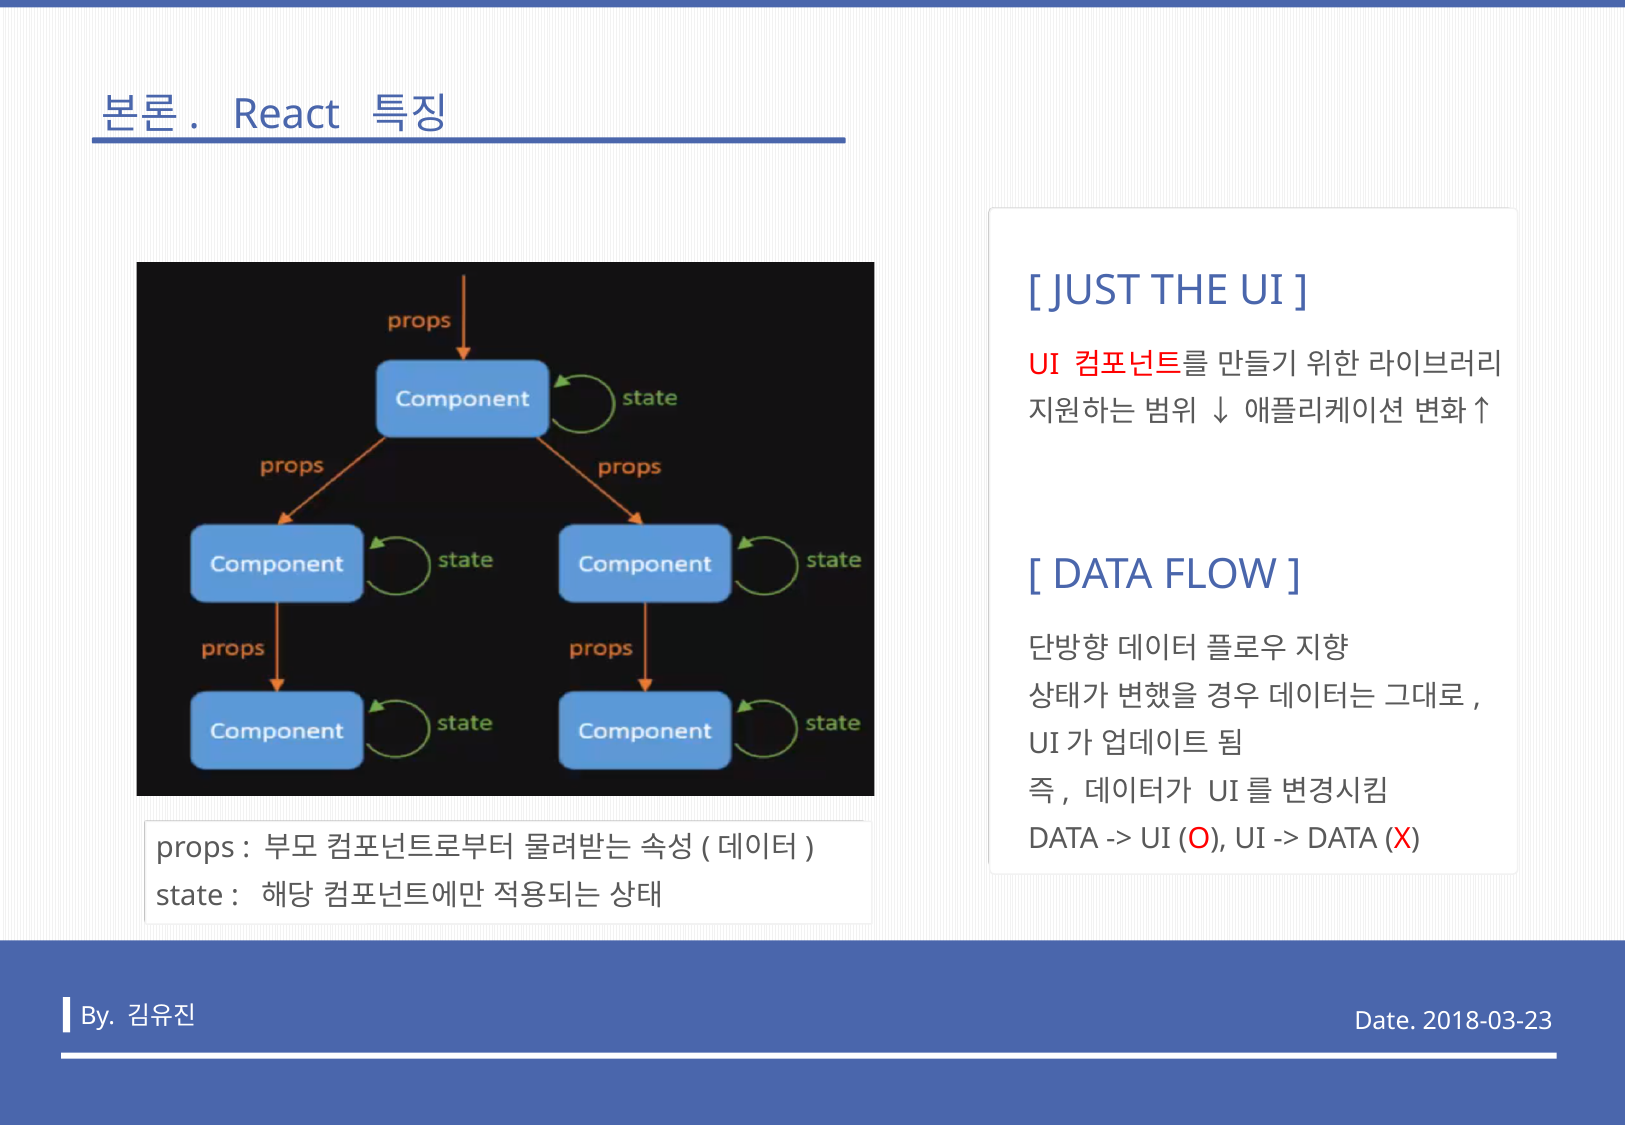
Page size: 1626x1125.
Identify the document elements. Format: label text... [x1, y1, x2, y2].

text_box [0, 938, 1625, 1125]
text_box UI 컴포넌트를 만들기 위한 라이브러리 지원하는 범위 ↓ 애플리케이션 변화↑ 단방향 데이터 플로우 지향 상태가 변했을 경우 데이터는 그대로, UI가 업데이트 됨 즉, 데이터가 UI를 변경시킴 DATA -> UI (O), UI -> DATA (X) [1013, 337, 1557, 863]
text_box 본론. React 특징 [84, 28, 854, 146]
text_box [ DATA FLOW ] [1027, 546, 1501, 587]
text_box [143, 919, 874, 927]
text_box [0, 0, 1625, 10]
text_box props : 부모 컴포넌트로부터 물려받는 속성(데이터) state : 해당 컴포넌트에만 적용되는 상태 [141, 821, 907, 919]
text_box [ JUST THE UI ] [1027, 262, 1393, 310]
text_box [60, 979, 1571, 1059]
text_box [987, 205, 1520, 877]
picture [136, 262, 875, 799]
